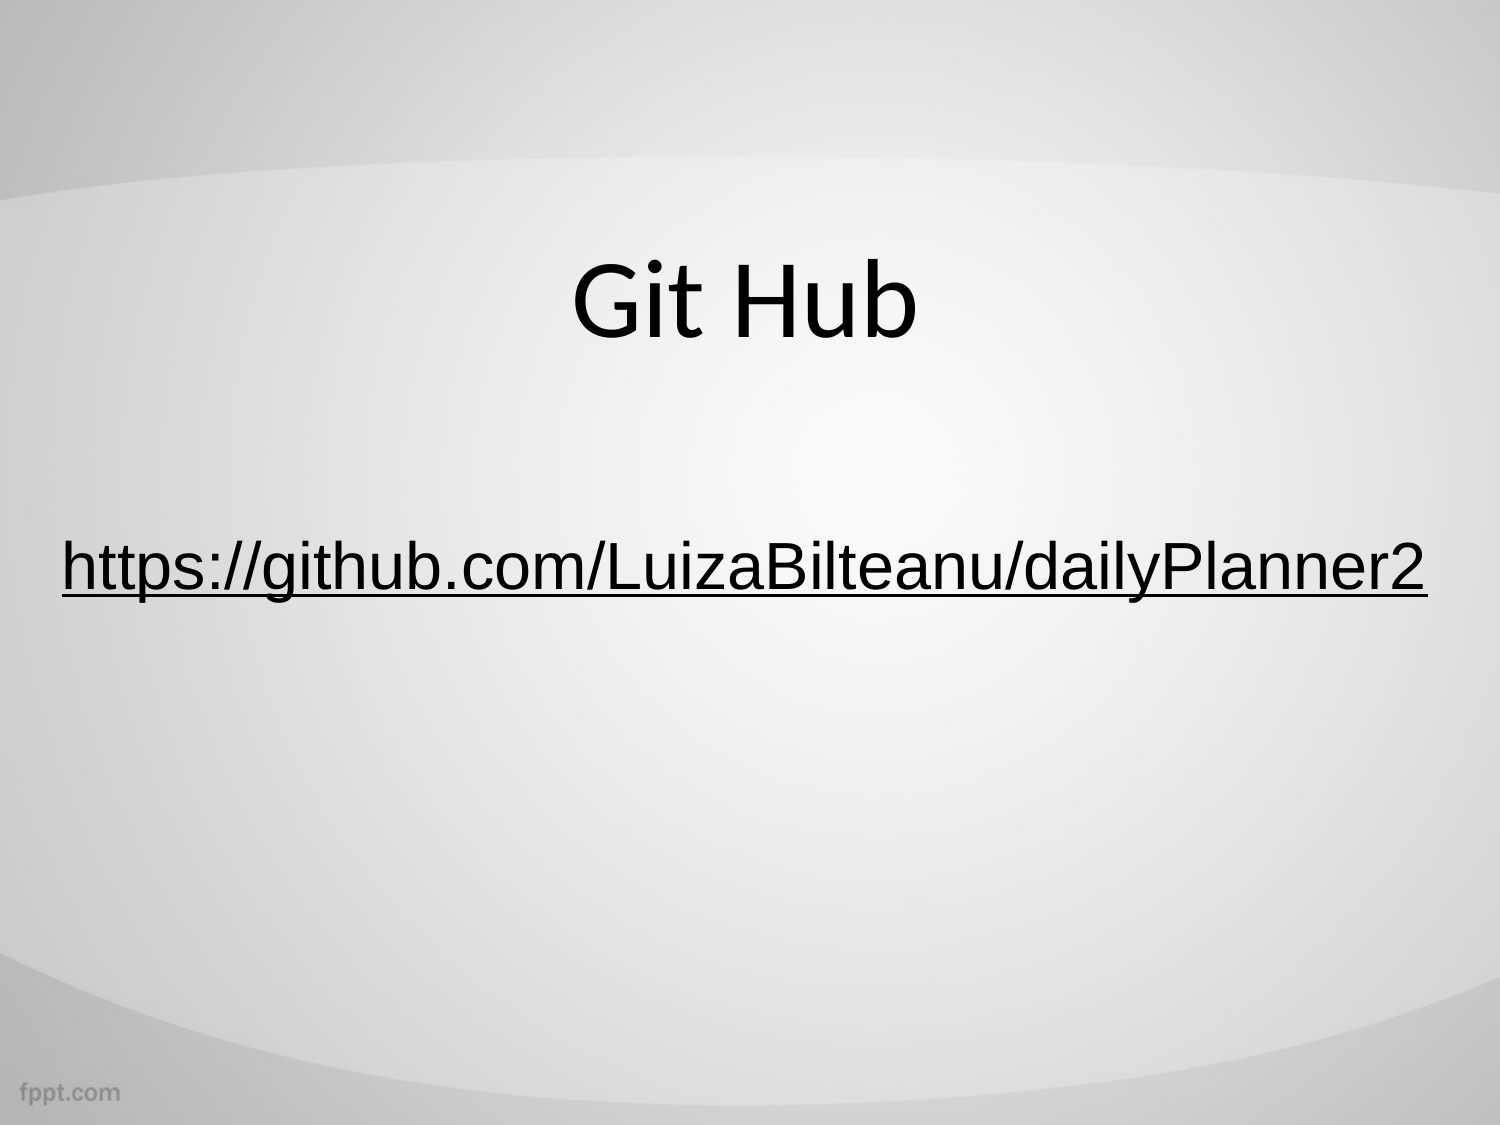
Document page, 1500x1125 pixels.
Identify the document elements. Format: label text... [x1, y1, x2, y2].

title Git Hub [70, 198, 1421, 387]
picture [0, 0, 1500, 1125]
list https://github.com/LuizaBilteanu/dailyPlanner2 [46, 515, 1500, 657]
